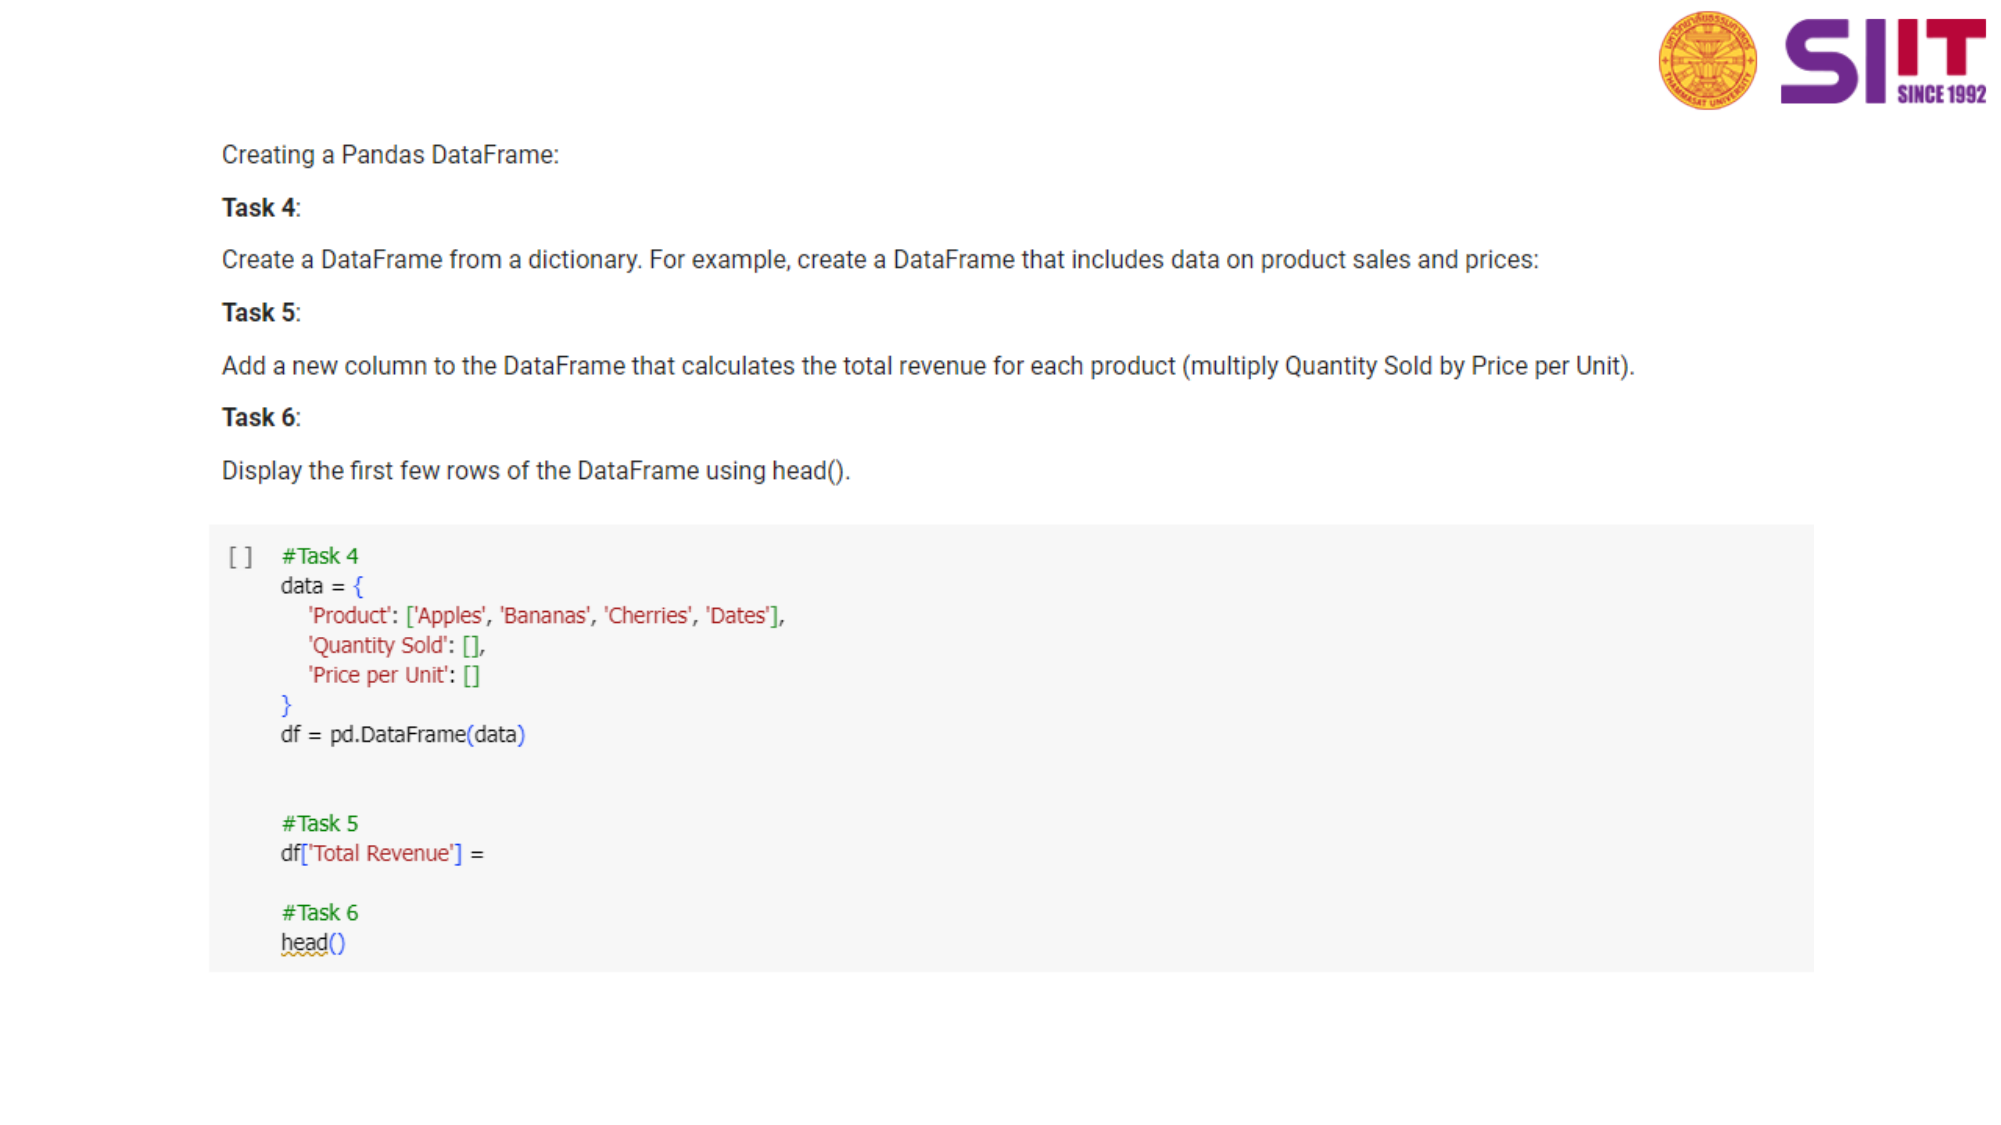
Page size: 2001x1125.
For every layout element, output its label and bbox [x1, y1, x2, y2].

picture [186, 0, 2001, 1003]
